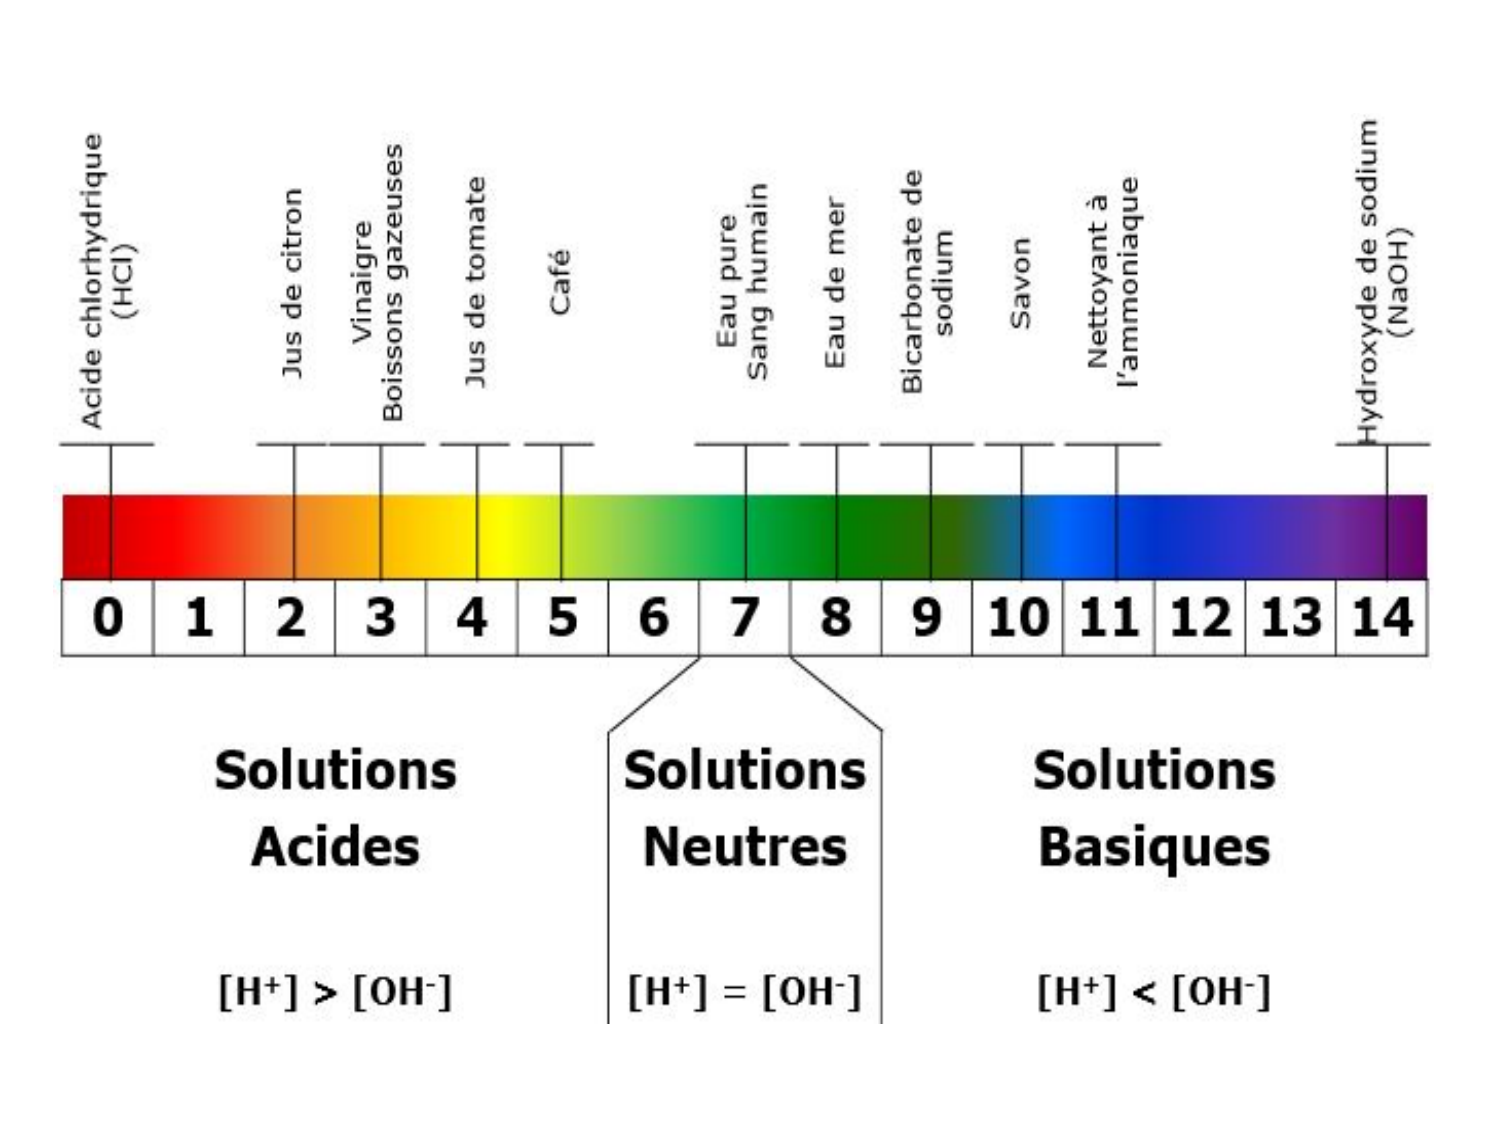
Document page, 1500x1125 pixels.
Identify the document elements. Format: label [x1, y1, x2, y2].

picture [52, 113, 1436, 1024]
